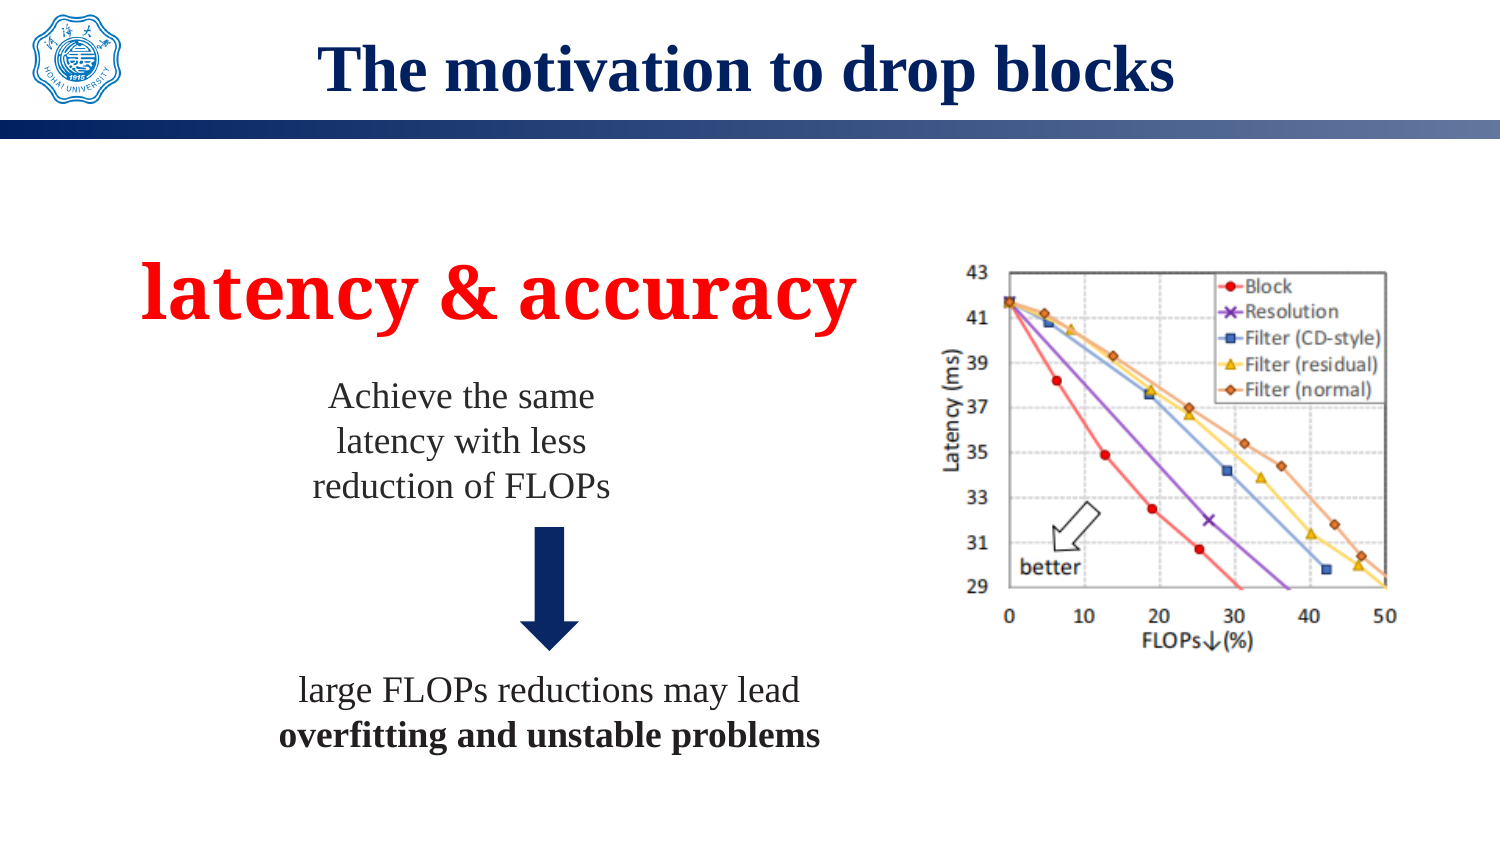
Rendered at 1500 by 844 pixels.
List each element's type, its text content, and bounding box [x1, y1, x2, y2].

text_box Achieve the same latency with less reduction of FLOPs [266, 363, 657, 514]
picture [29, 11, 124, 17]
picture [915, 233, 1450, 671]
text_box large FLOPs reductions may lead overfitting and unstable problems [212, 658, 887, 763]
text_box [519, 527, 579, 652]
text_box latency & accuracy [86, 237, 910, 343]
title The motivation to drop blocks [11, 17, 1483, 112]
